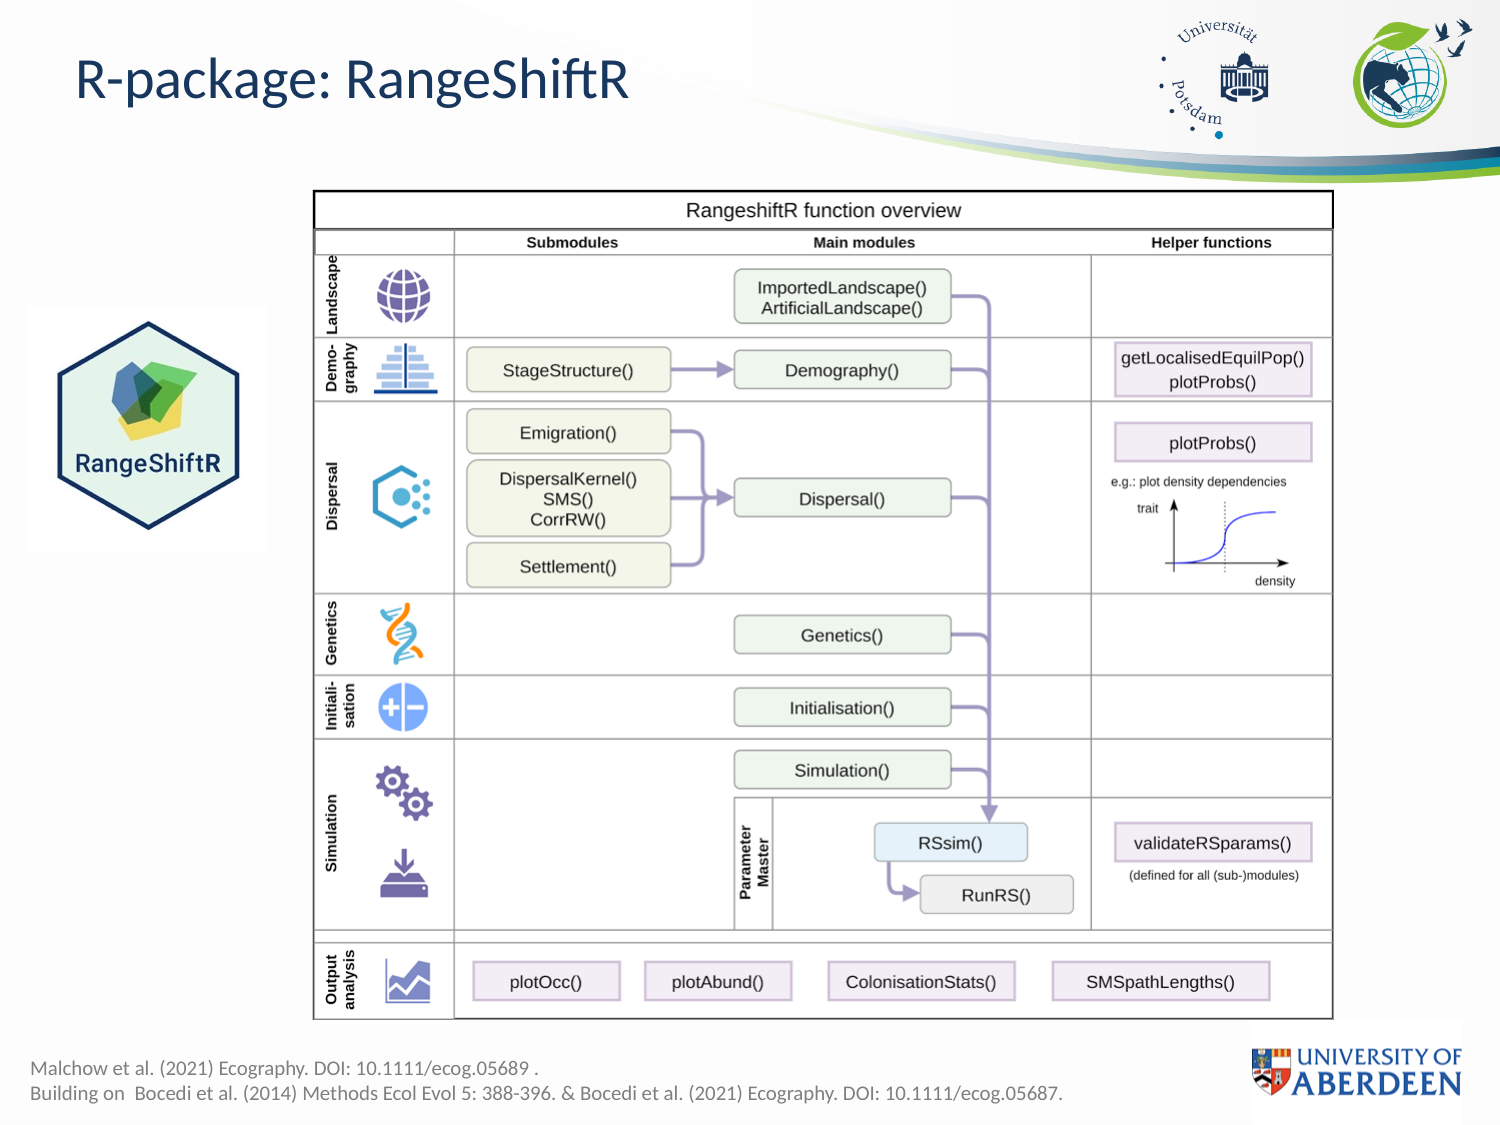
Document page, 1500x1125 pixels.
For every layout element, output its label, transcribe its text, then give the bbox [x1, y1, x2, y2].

text_box R-package: RangeShiftR [74, 33, 1425, 117]
picture [0, 0, 1500, 1125]
text_box Malchow et al. (2021) Ecography. DOI: 10.1111/ecog.05689 . Building on Bocedi et al. (2014) Methods Ecol Evol 5: 388-396. & Bocedi et al. (2021) Ecography. DOI: 10.1111/ecog.05687. [15, 1047, 1079, 1113]
